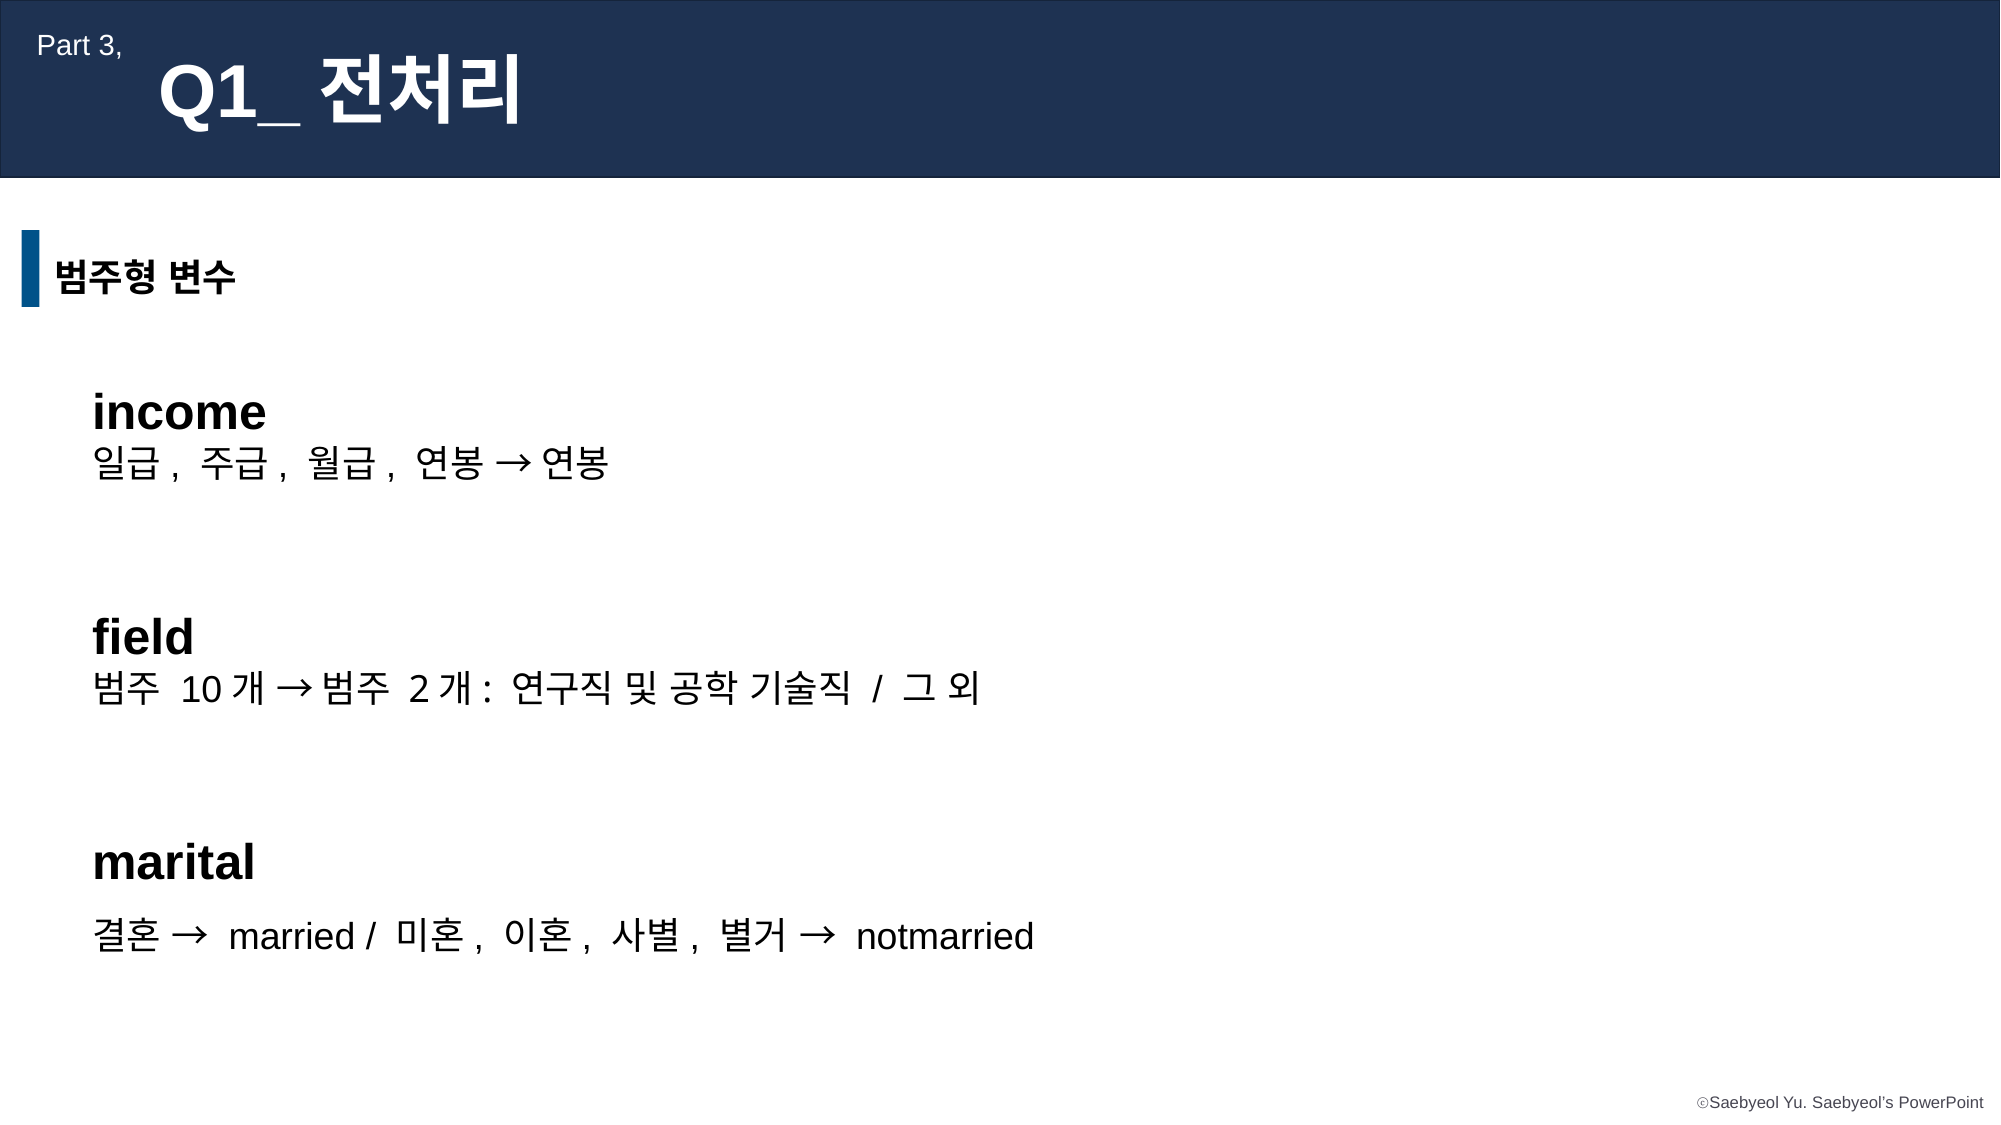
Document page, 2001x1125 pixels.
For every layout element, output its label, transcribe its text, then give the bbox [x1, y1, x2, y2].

text_box [21, 230, 40, 307]
text_box Q1_전처리 [143, 35, 547, 141]
text_box income 일급, 주급, 월급, 연봉 → 연봉 field 범주 10개 → 범주 2개: 연구직 및 공학 기술직 / 그 외 marital 결혼 → married / 미혼, 이혼, 사별, 별거 → notmarried [77, 342, 1923, 1000]
text_box Part 3, [21, 19, 144, 70]
text_box 범주형 변수 [39, 223, 1305, 307]
text_box [0, 0, 2000, 177]
